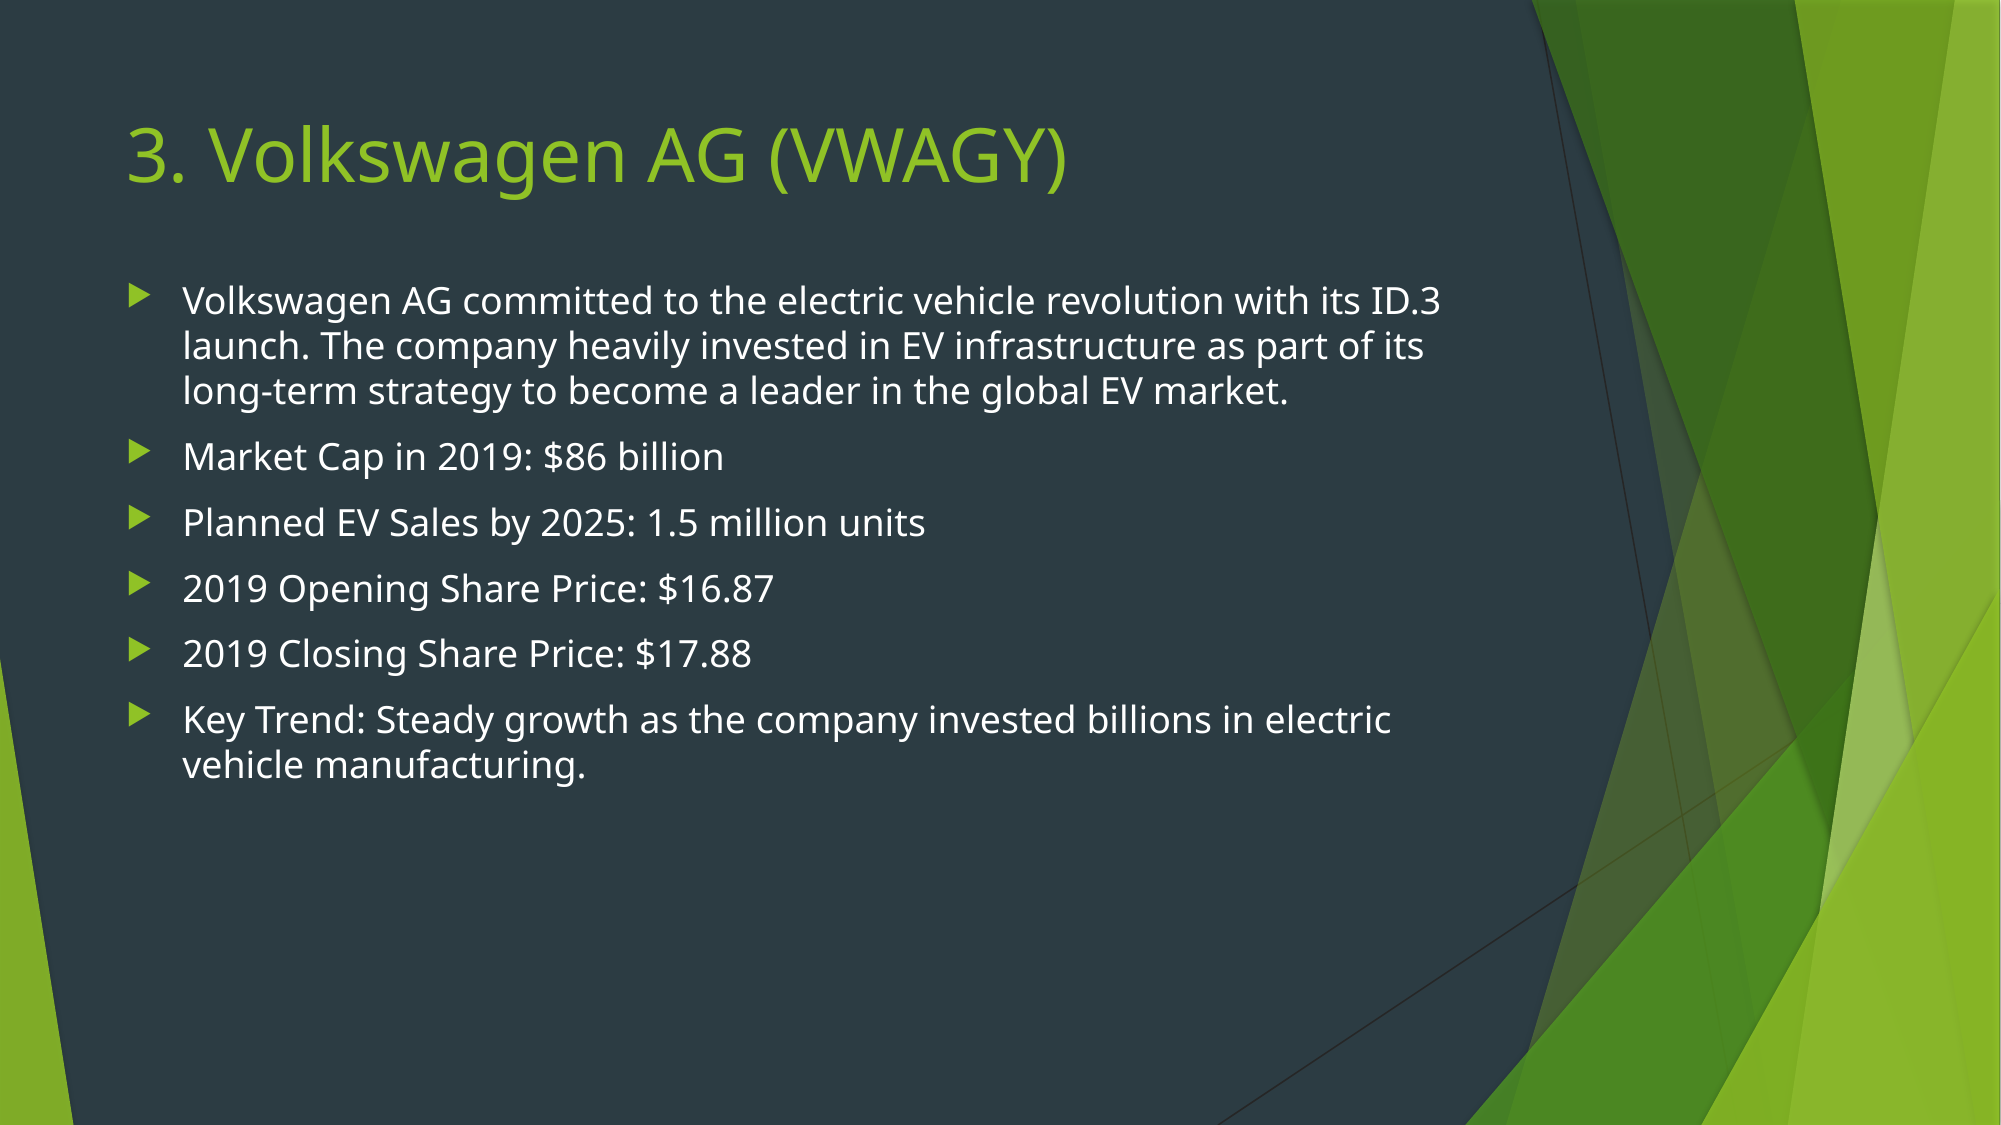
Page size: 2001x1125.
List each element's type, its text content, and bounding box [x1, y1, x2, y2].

title 3. Volkswagen AG (VWAGY) [111, 99, 1522, 317]
list Volkswagen AG committed to the electric vehicle revolution with its ID.3 launch. The company heavily invested in EV infrastructure as part of its long-term strategy to become a leader in the global EV market. Market Cap in 2019: $86 billion Planned EV Sales by 2025: 1.5 million units 2019 Opening Share Price: $16.87 2019 Closing Share Price: $17.88 Key Trend: Steady growth as the company invested billions in electric vehicle manufacturing. [111, 269, 1482, 907]
